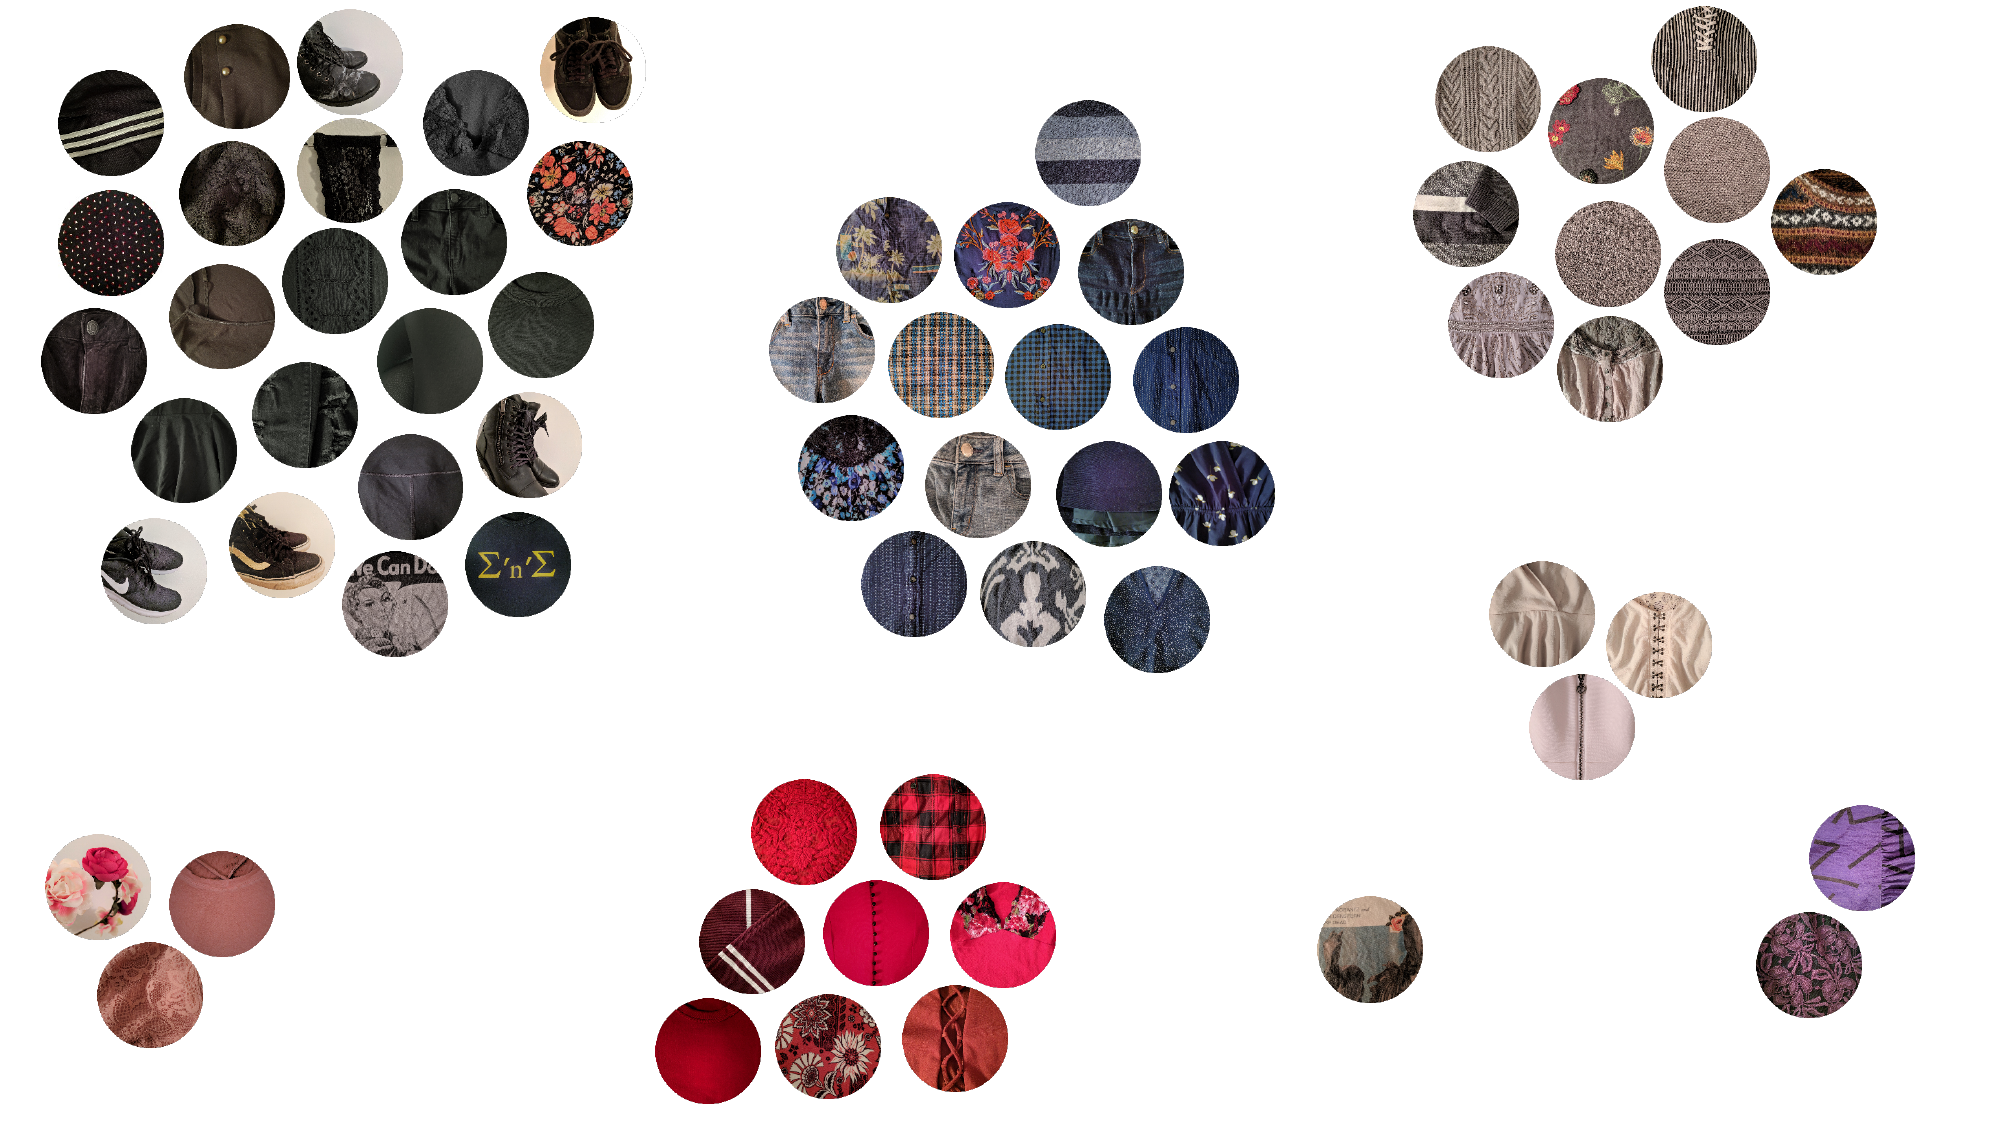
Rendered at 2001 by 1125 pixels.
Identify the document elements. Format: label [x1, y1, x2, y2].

picture [1771, 169, 1877, 275]
picture [540, 17, 646, 123]
picture [860, 432, 1031, 637]
picture [1104, 566, 1210, 673]
picture [423, 70, 633, 246]
picture [1529, 592, 1712, 780]
picture [1547, 6, 1757, 184]
picture [45, 834, 151, 940]
picture [1489, 561, 1595, 667]
picture [1413, 161, 1519, 267]
picture [297, 118, 594, 378]
picture [655, 998, 761, 1104]
picture [798, 312, 994, 521]
picture [297, 9, 403, 115]
picture [751, 774, 1056, 1092]
picture [1317, 896, 1423, 1003]
picture [169, 264, 463, 540]
picture [184, 24, 290, 130]
picture [1756, 912, 1862, 1018]
picture [1005, 219, 1184, 430]
picture [465, 511, 571, 617]
picture [1169, 440, 1275, 546]
picture [1557, 316, 1663, 422]
picture [1664, 117, 1770, 223]
picture [1435, 46, 1541, 152]
picture [58, 190, 164, 296]
picture [101, 518, 207, 624]
picture [980, 440, 1162, 647]
picture [1448, 272, 1554, 378]
picture [1555, 201, 1661, 307]
picture [1664, 239, 1770, 345]
picture [97, 851, 275, 1048]
picture [1809, 805, 1915, 911]
picture [179, 140, 582, 498]
picture [58, 70, 164, 176]
picture [769, 197, 942, 403]
picture [342, 551, 448, 657]
picture [1133, 327, 1239, 433]
picture [699, 888, 881, 1099]
picture [954, 100, 1141, 308]
picture [41, 308, 335, 598]
